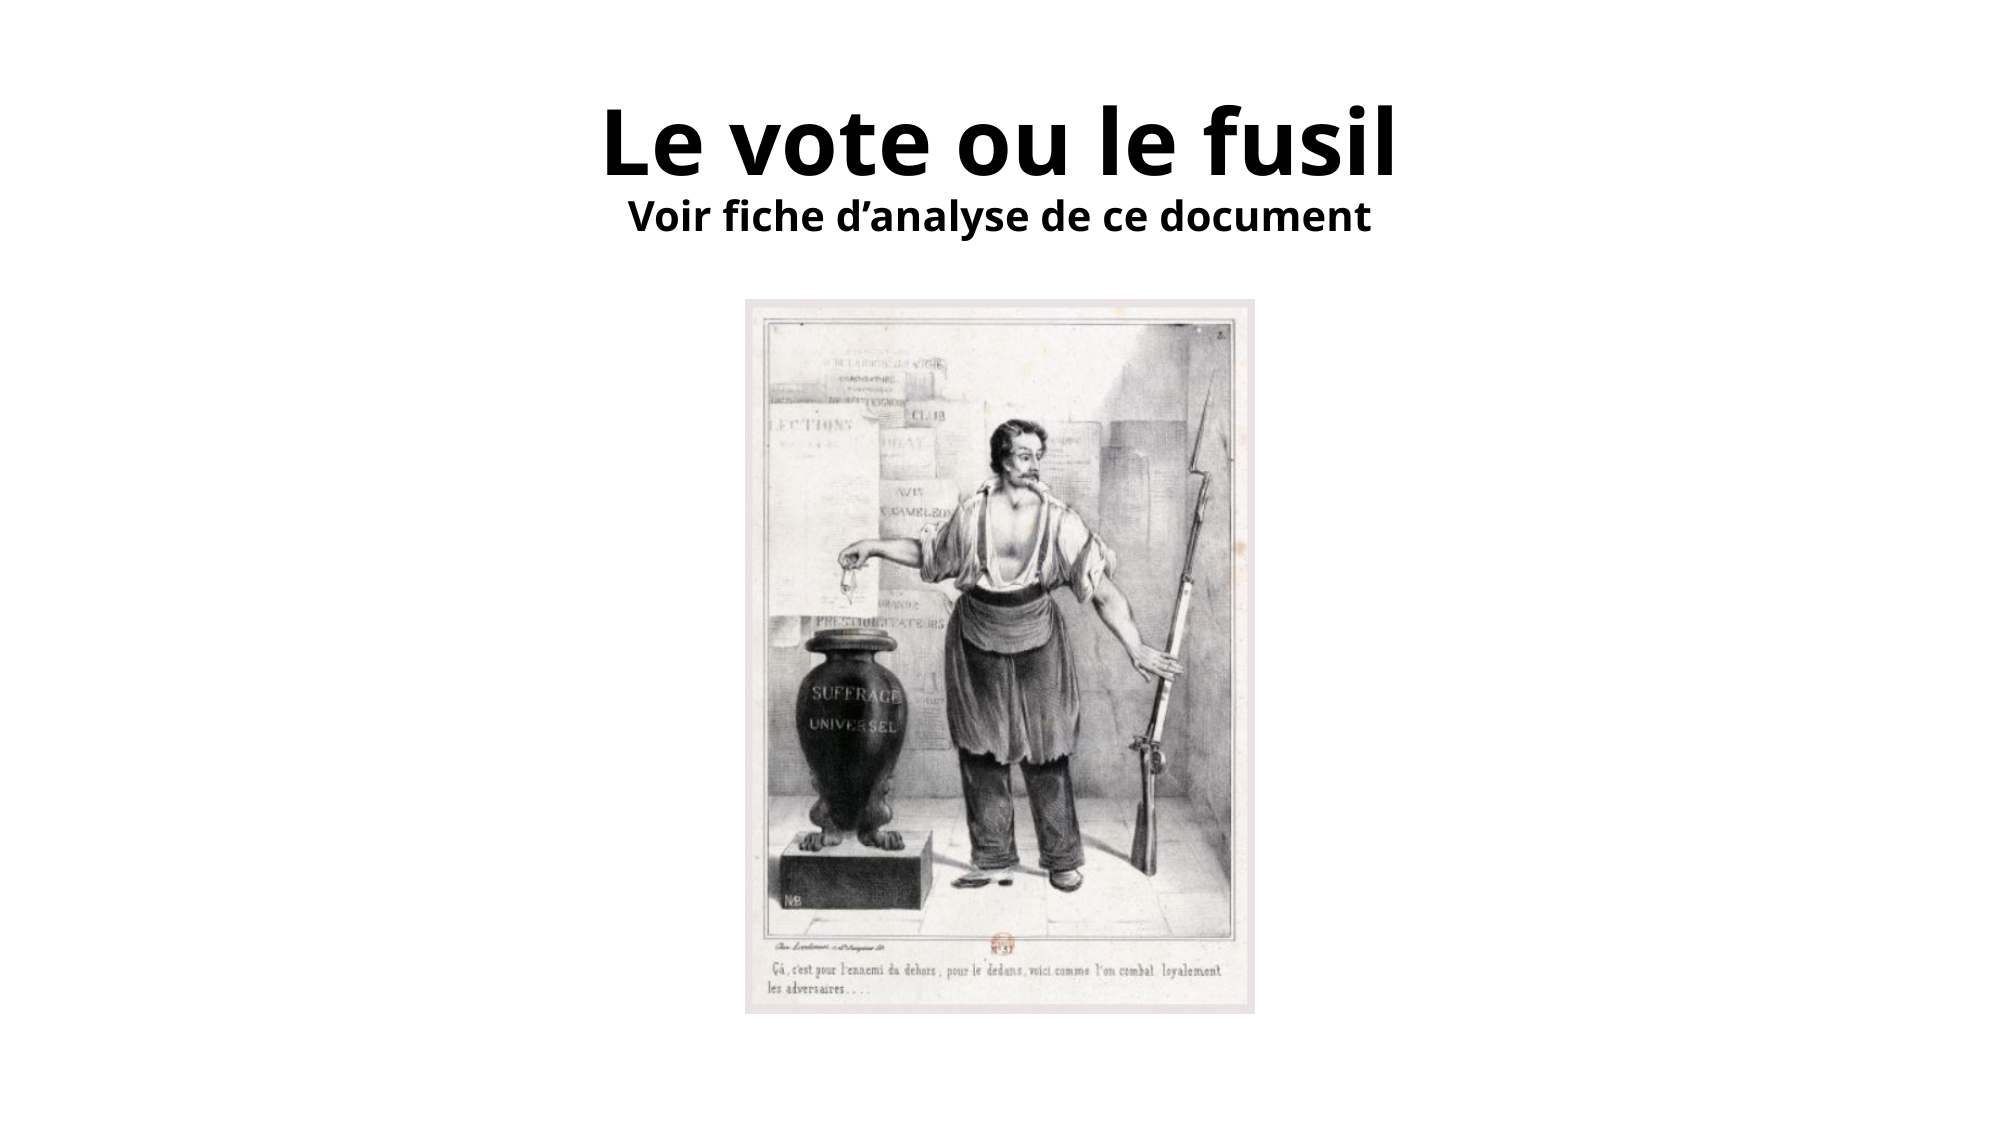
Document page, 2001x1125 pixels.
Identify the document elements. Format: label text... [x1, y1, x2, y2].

title Le vote ou le fusil Voir fiche d’analyse de ce document [137, 59, 1863, 278]
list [745, 299, 1255, 1014]
